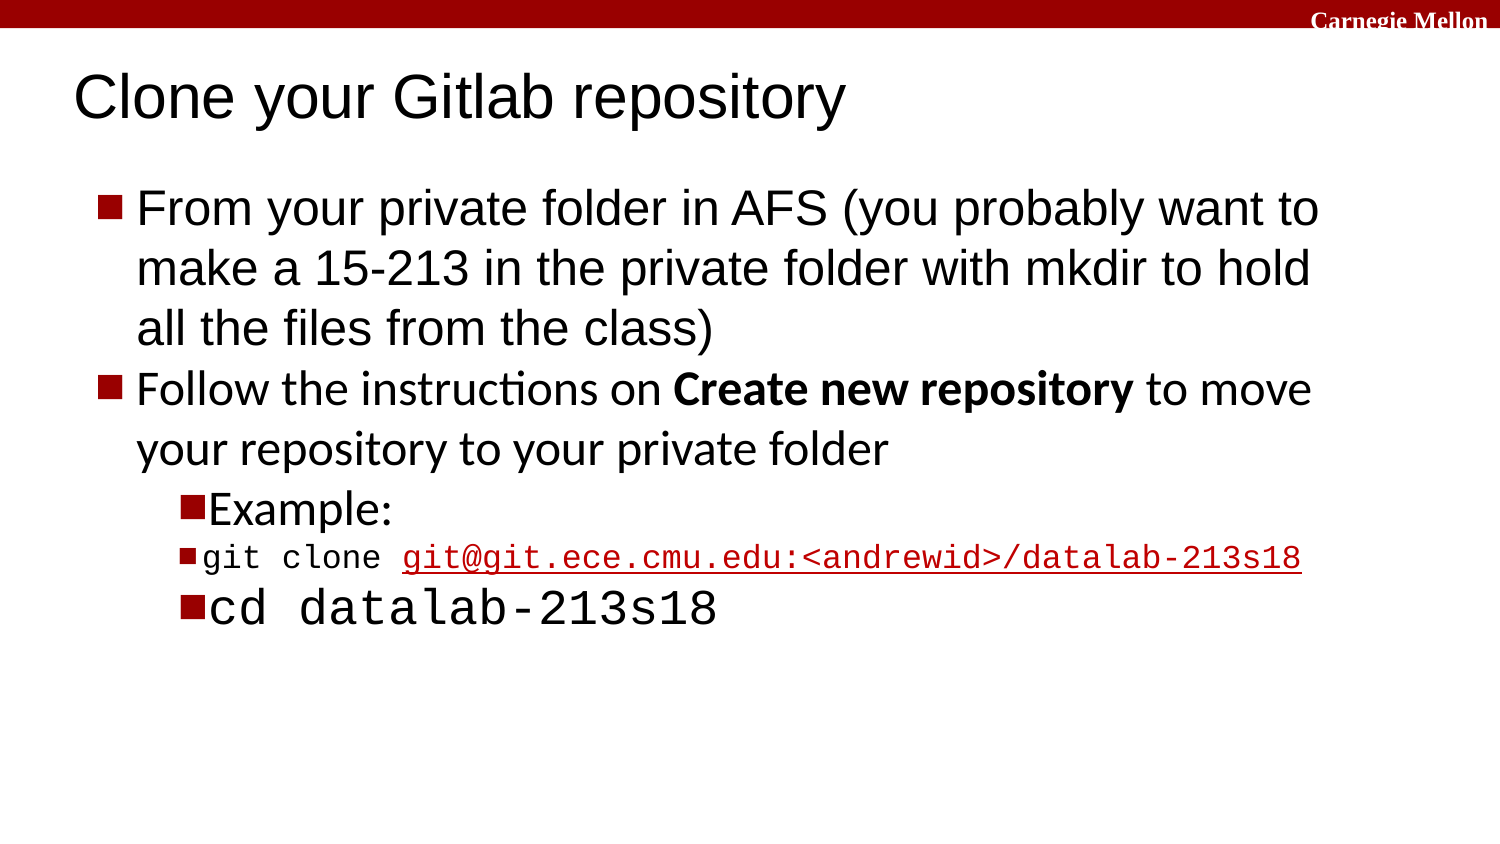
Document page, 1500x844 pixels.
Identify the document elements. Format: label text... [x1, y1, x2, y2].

list From your private folder in AFS (you probably want to make a 15-213 in the private folder with mkdir to hold all the files from the class) Follow the instructions on Create new repository to move your repository to your private folder Example: git clone git@git.ece.cmu.edu:<andrewid>/datalab-213s18 cd datalab-213s18 [65, 160, 1361, 772]
title Clone your Gitlab repository [58, 46, 1304, 140]
